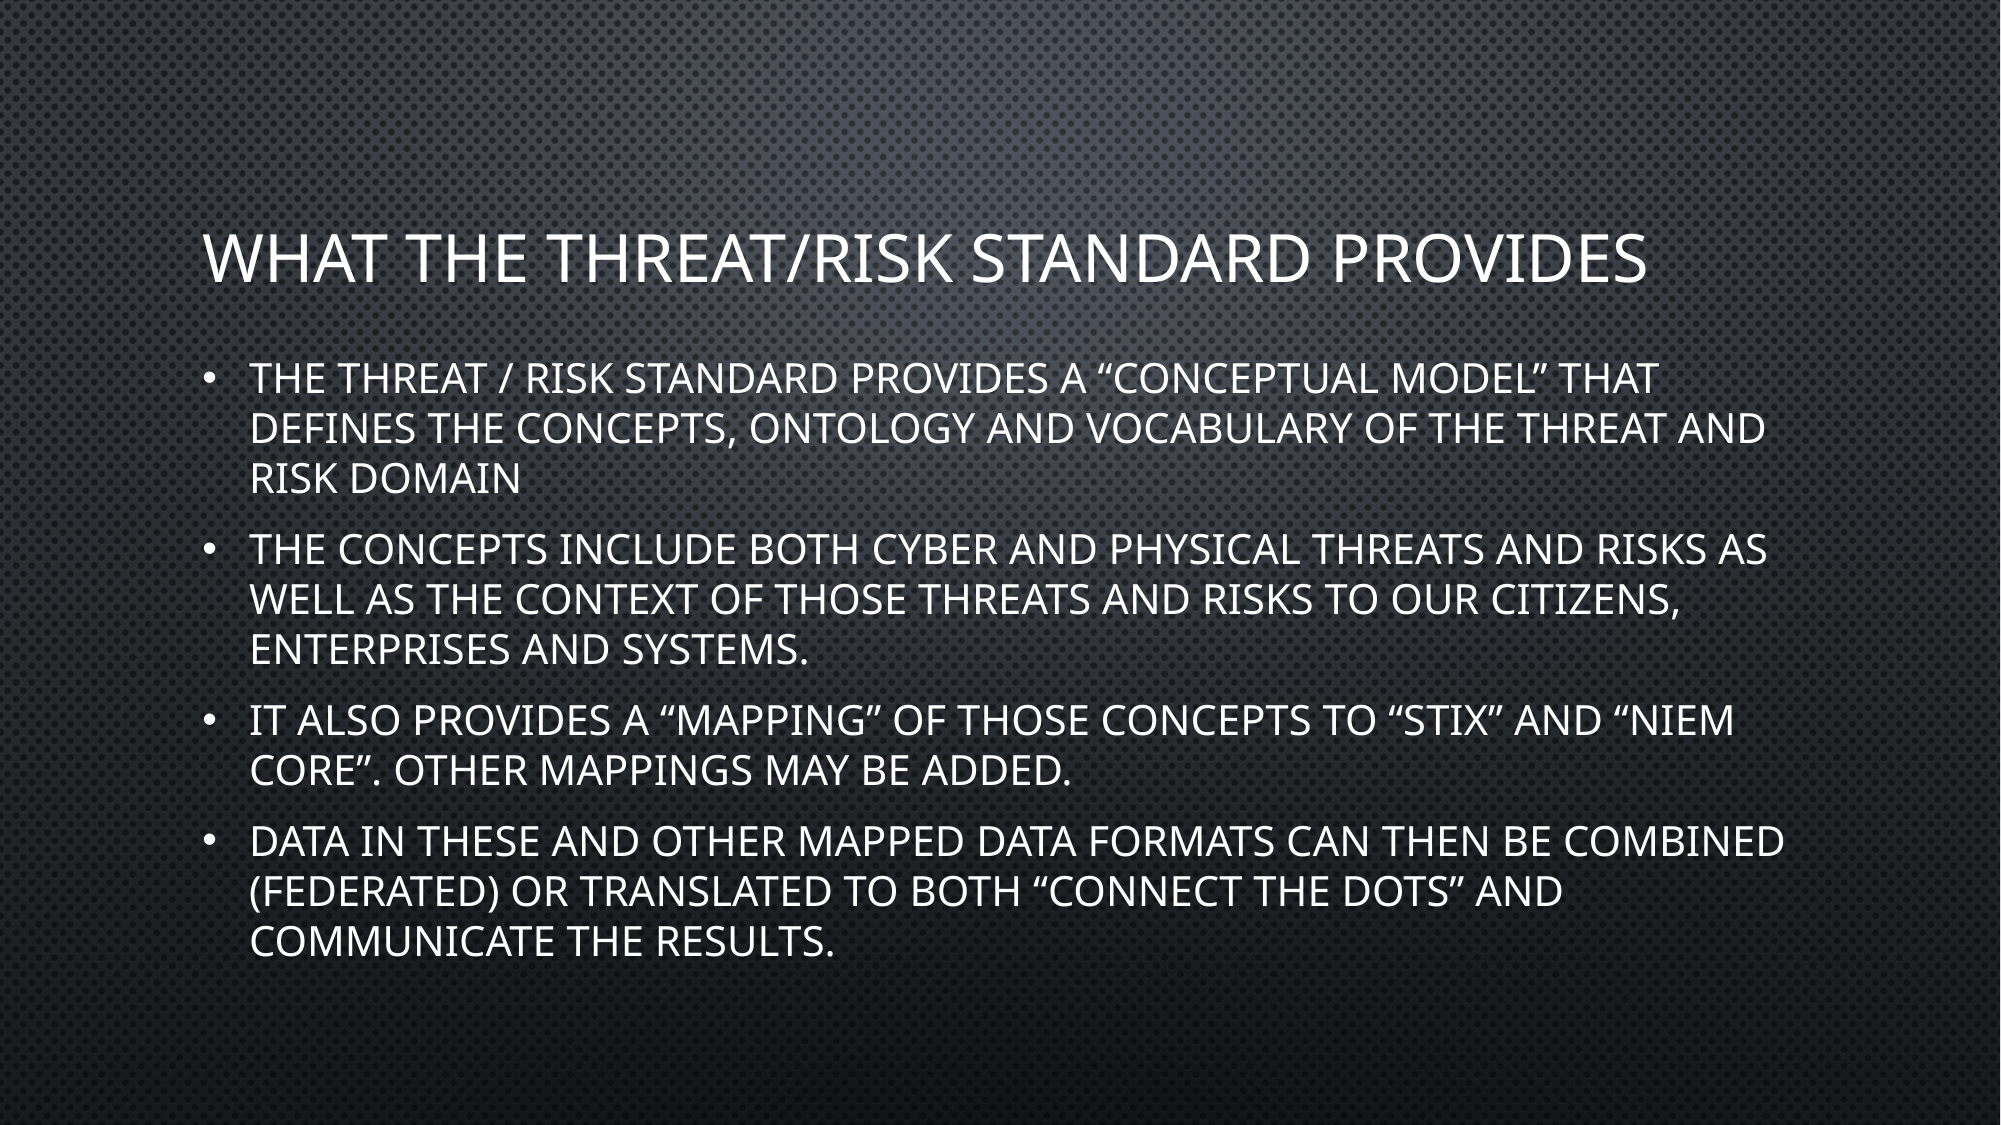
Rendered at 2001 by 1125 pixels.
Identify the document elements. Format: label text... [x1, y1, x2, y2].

list The threat / risk standard provides a “Conceptual Model” that defines the concepts, ontology and vocabulary of the threat and risk domain The concepts include both Cyber and Physical threats and risks as well as the context of those threats and risks to our citizens, enterprises and systems. It also provides a “mapping” of those concepts to “STIX” and “NIEM Core”. Other mappings may be added. Data in these and other mapped data formats can then be combined (federated) or translated to both “connect the dots” and communicate the results. [187, 437, 1813, 950]
title What the Threat/Risk standard provides [187, 99, 1813, 413]
